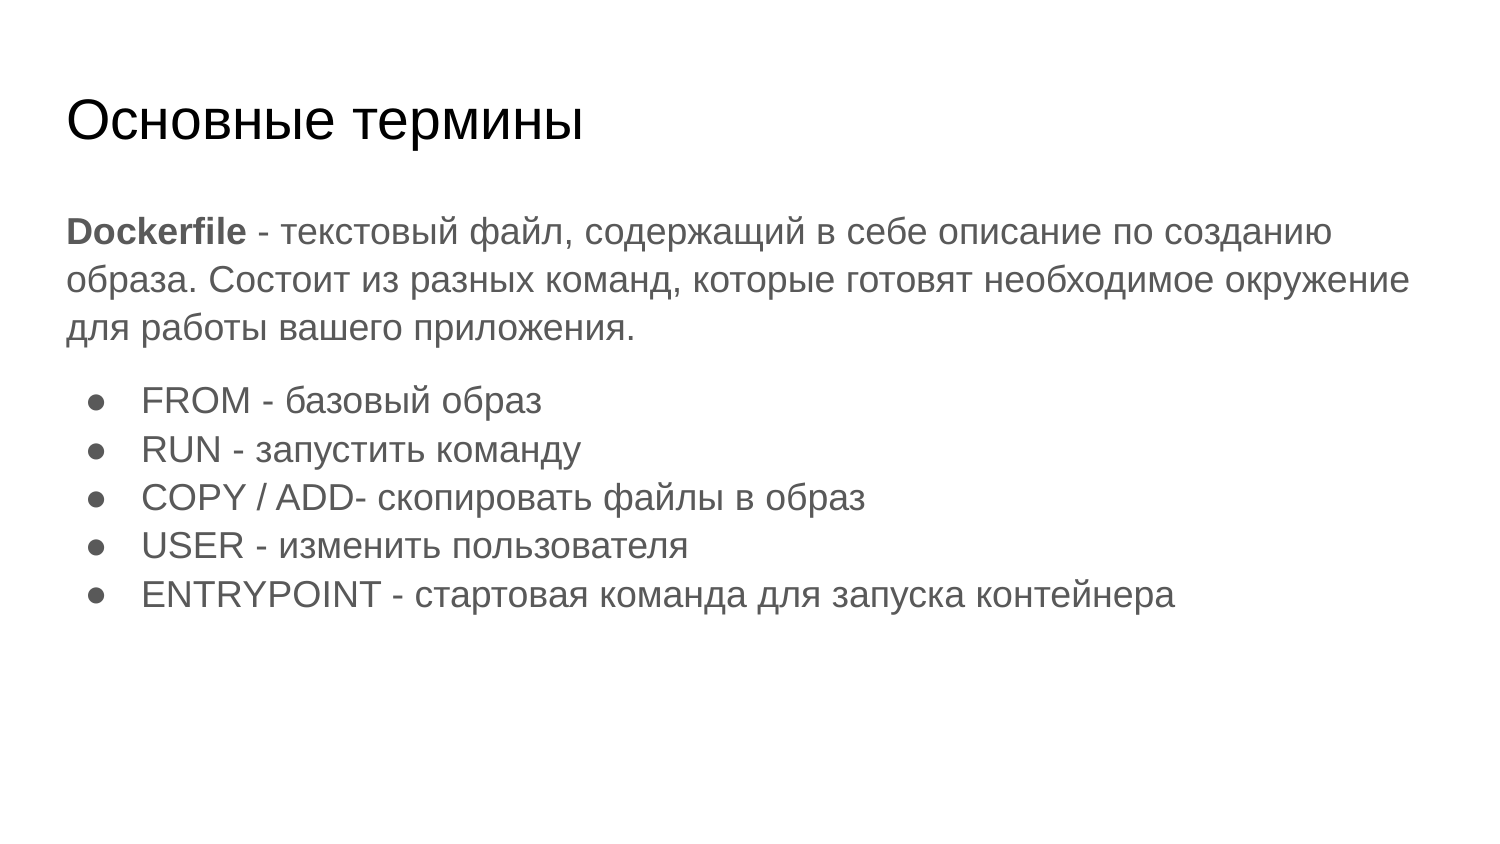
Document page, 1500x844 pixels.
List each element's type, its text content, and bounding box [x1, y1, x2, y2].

list Dockerfile - текстовый файл, содержащий в себе описание по созданию образа. Состоит из разных команд, которые готовят необходимое окружение для работы вашего приложения. FROM - базовый образ RUN - запустить команду COPY / ADD- скопировать файлы в образ USER - изменить пользователя ENTRYPOINT - стартовая команда для запуска контейнера [51, 189, 1449, 750]
title Основные термины [51, 72, 1449, 167]
